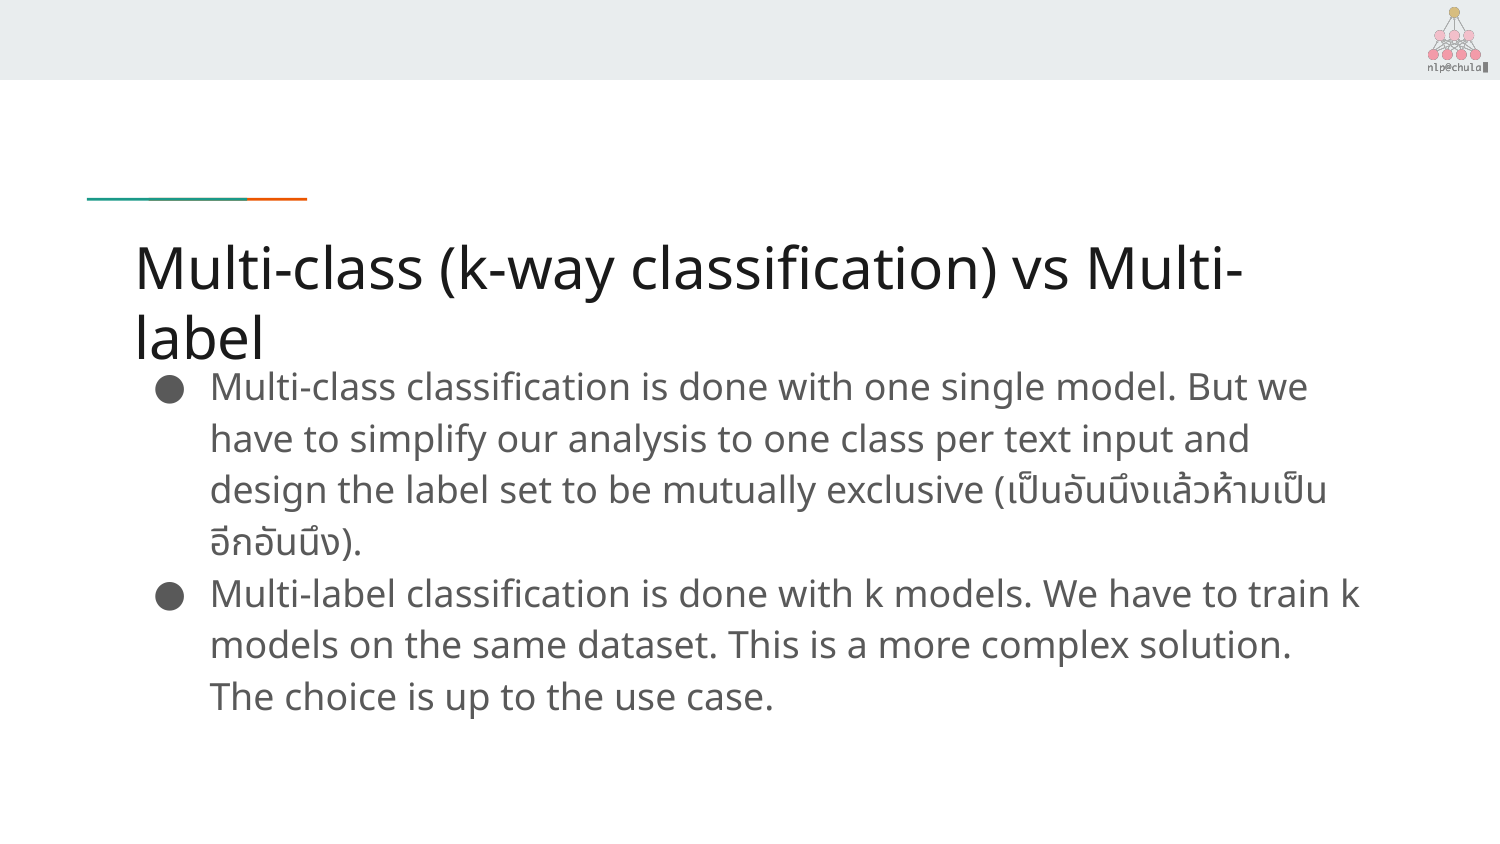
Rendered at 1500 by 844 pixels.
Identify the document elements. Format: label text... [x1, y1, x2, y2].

picture [1428, 7, 1488, 73]
title Multi-class (k-way classification) vs Multi-label [119, 216, 1381, 305]
list Multi-class classification is done with one single model. But we have to simplify our analysis to one class per text input and design the label set to be mutually exclusive (เป็นอันนึงแล้วห้ามเป็นอีกอันนึง). Multi-label classification is done with k models. We have to train k models on the same dataset. This is a more complex solution. The choice is up to the use case. [119, 341, 1381, 755]
